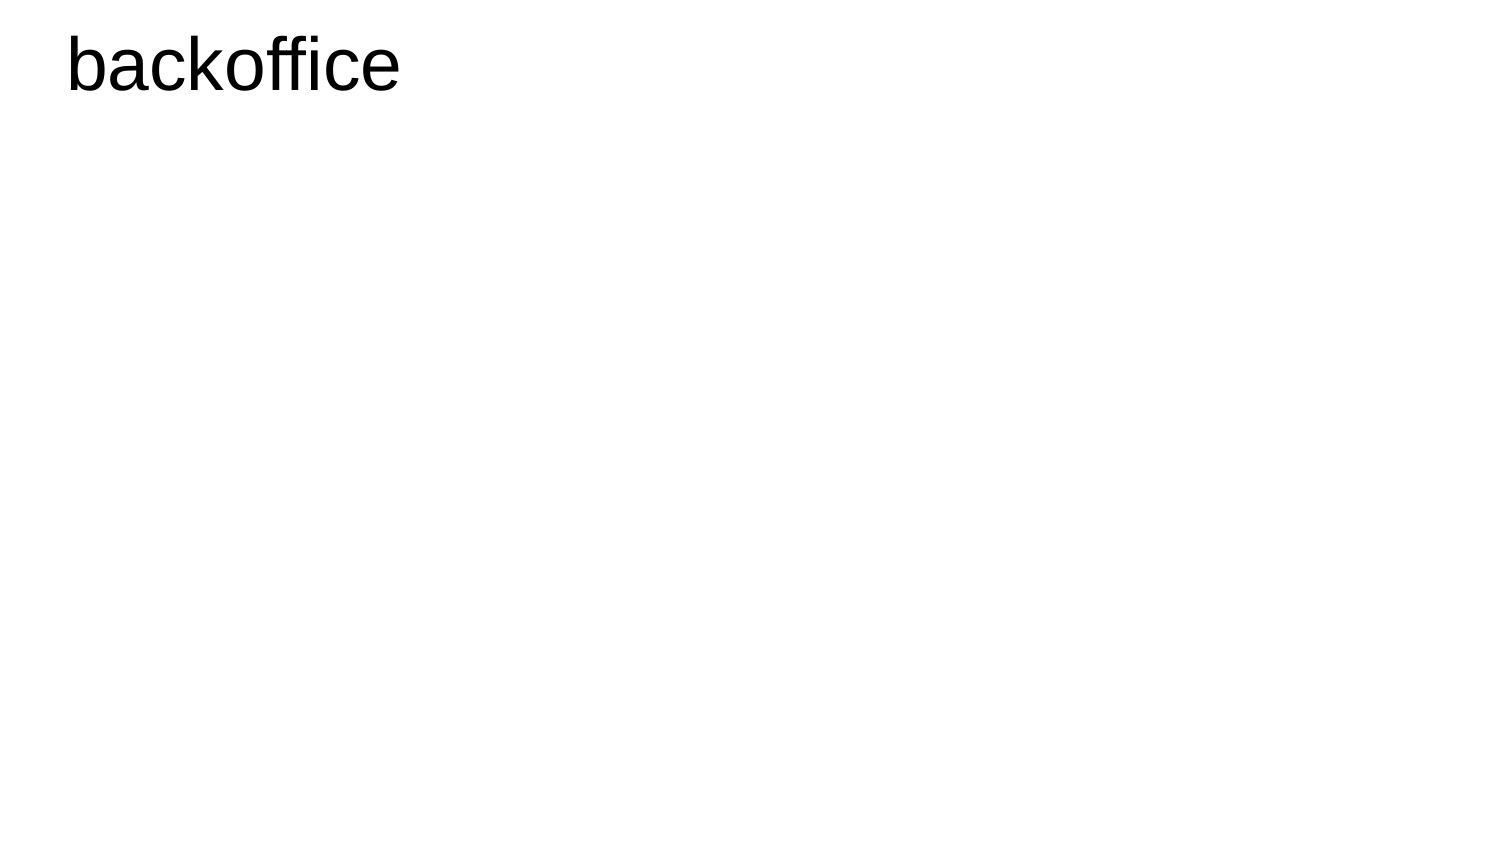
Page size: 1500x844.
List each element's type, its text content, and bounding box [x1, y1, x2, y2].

title backoffice [51, 0, 1449, 121]
